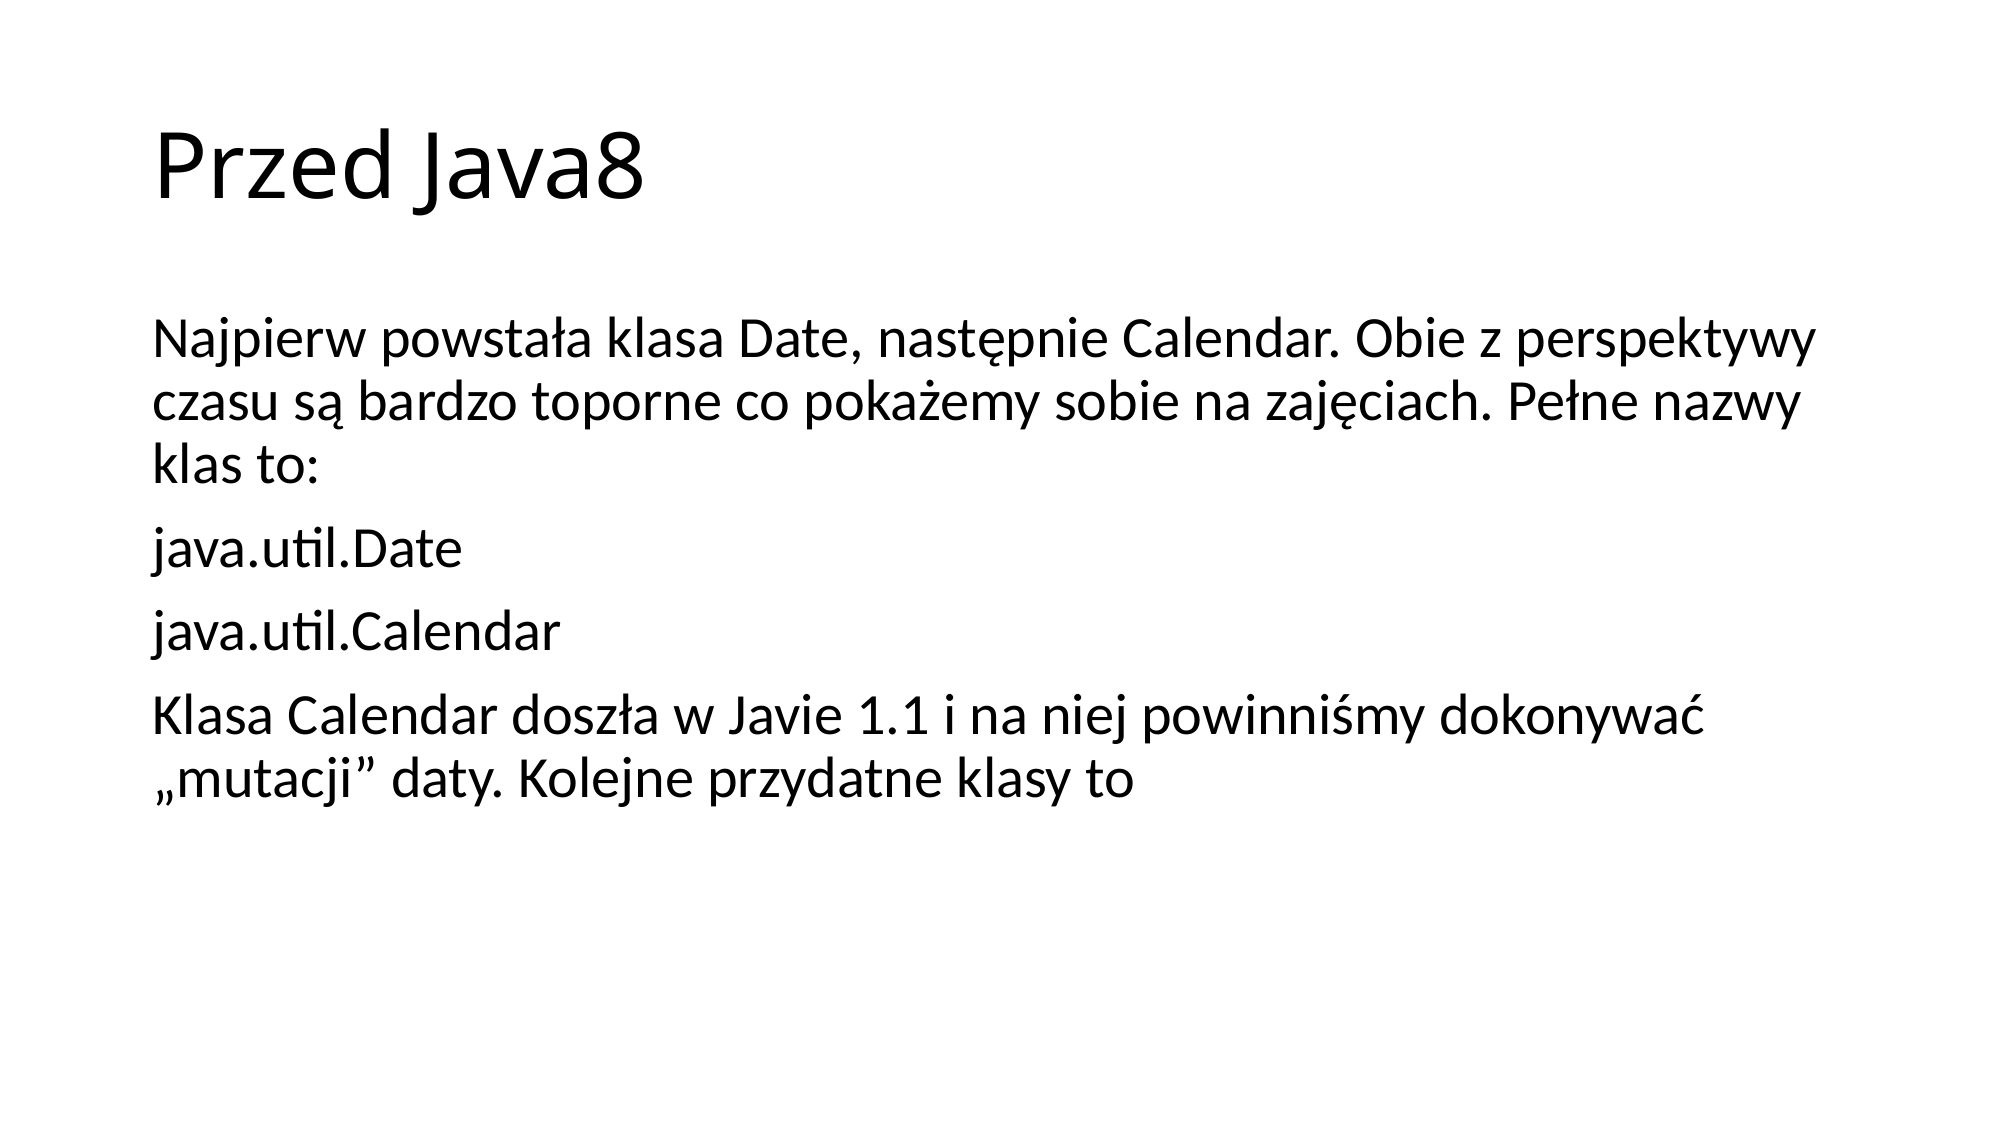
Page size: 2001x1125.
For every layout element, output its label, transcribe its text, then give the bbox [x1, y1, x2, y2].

title Przed Java8 [137, 59, 1863, 278]
list Najpierw powstała klasa Date, następnie Calendar. Obie z perspektywy czasu są bardzo toporne co pokażemy sobie na zajęciach. Pełne nazwy klas to: java.util.Date java.util.Calendar Klasa Calendar doszła w Javie 1.1 i na niej powinniśmy dokonywać „mutacji” daty. Kolejne przydatne klasy to [137, 299, 1863, 1014]
